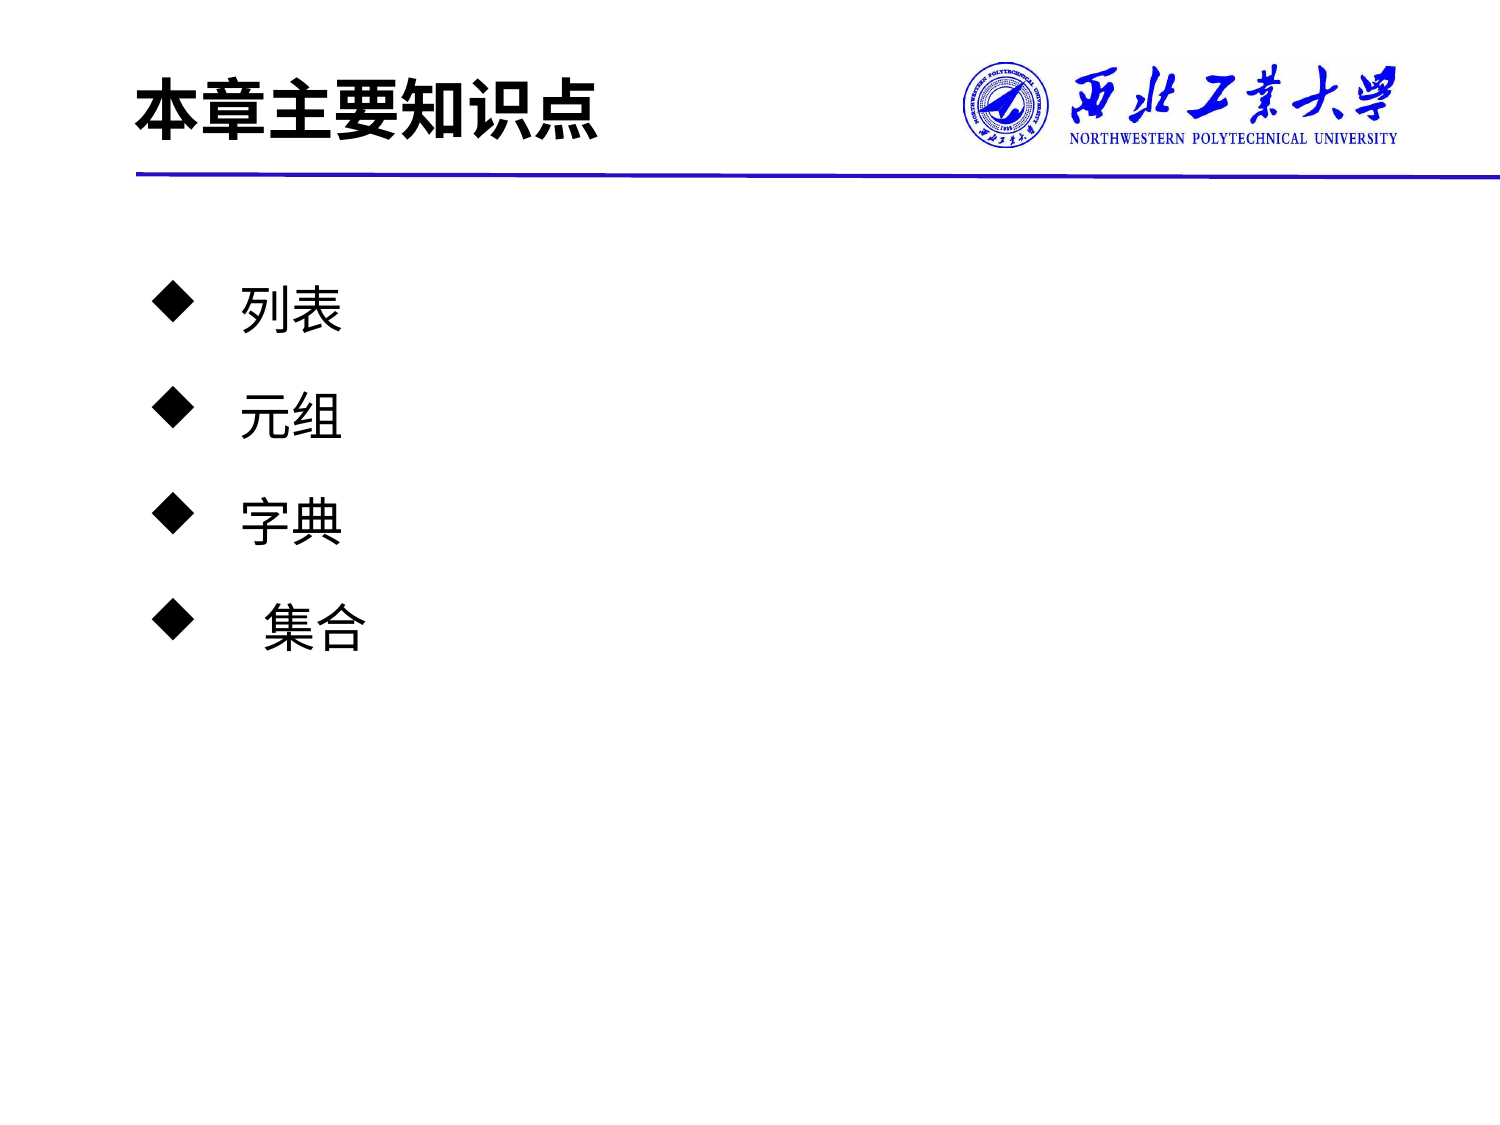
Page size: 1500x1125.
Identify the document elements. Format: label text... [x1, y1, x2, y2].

picture [963, 62, 1397, 148]
title 本章主要知识点 [118, 69, 897, 168]
subtitle 列表 元组 字典 集合 [132, 226, 1370, 1063]
